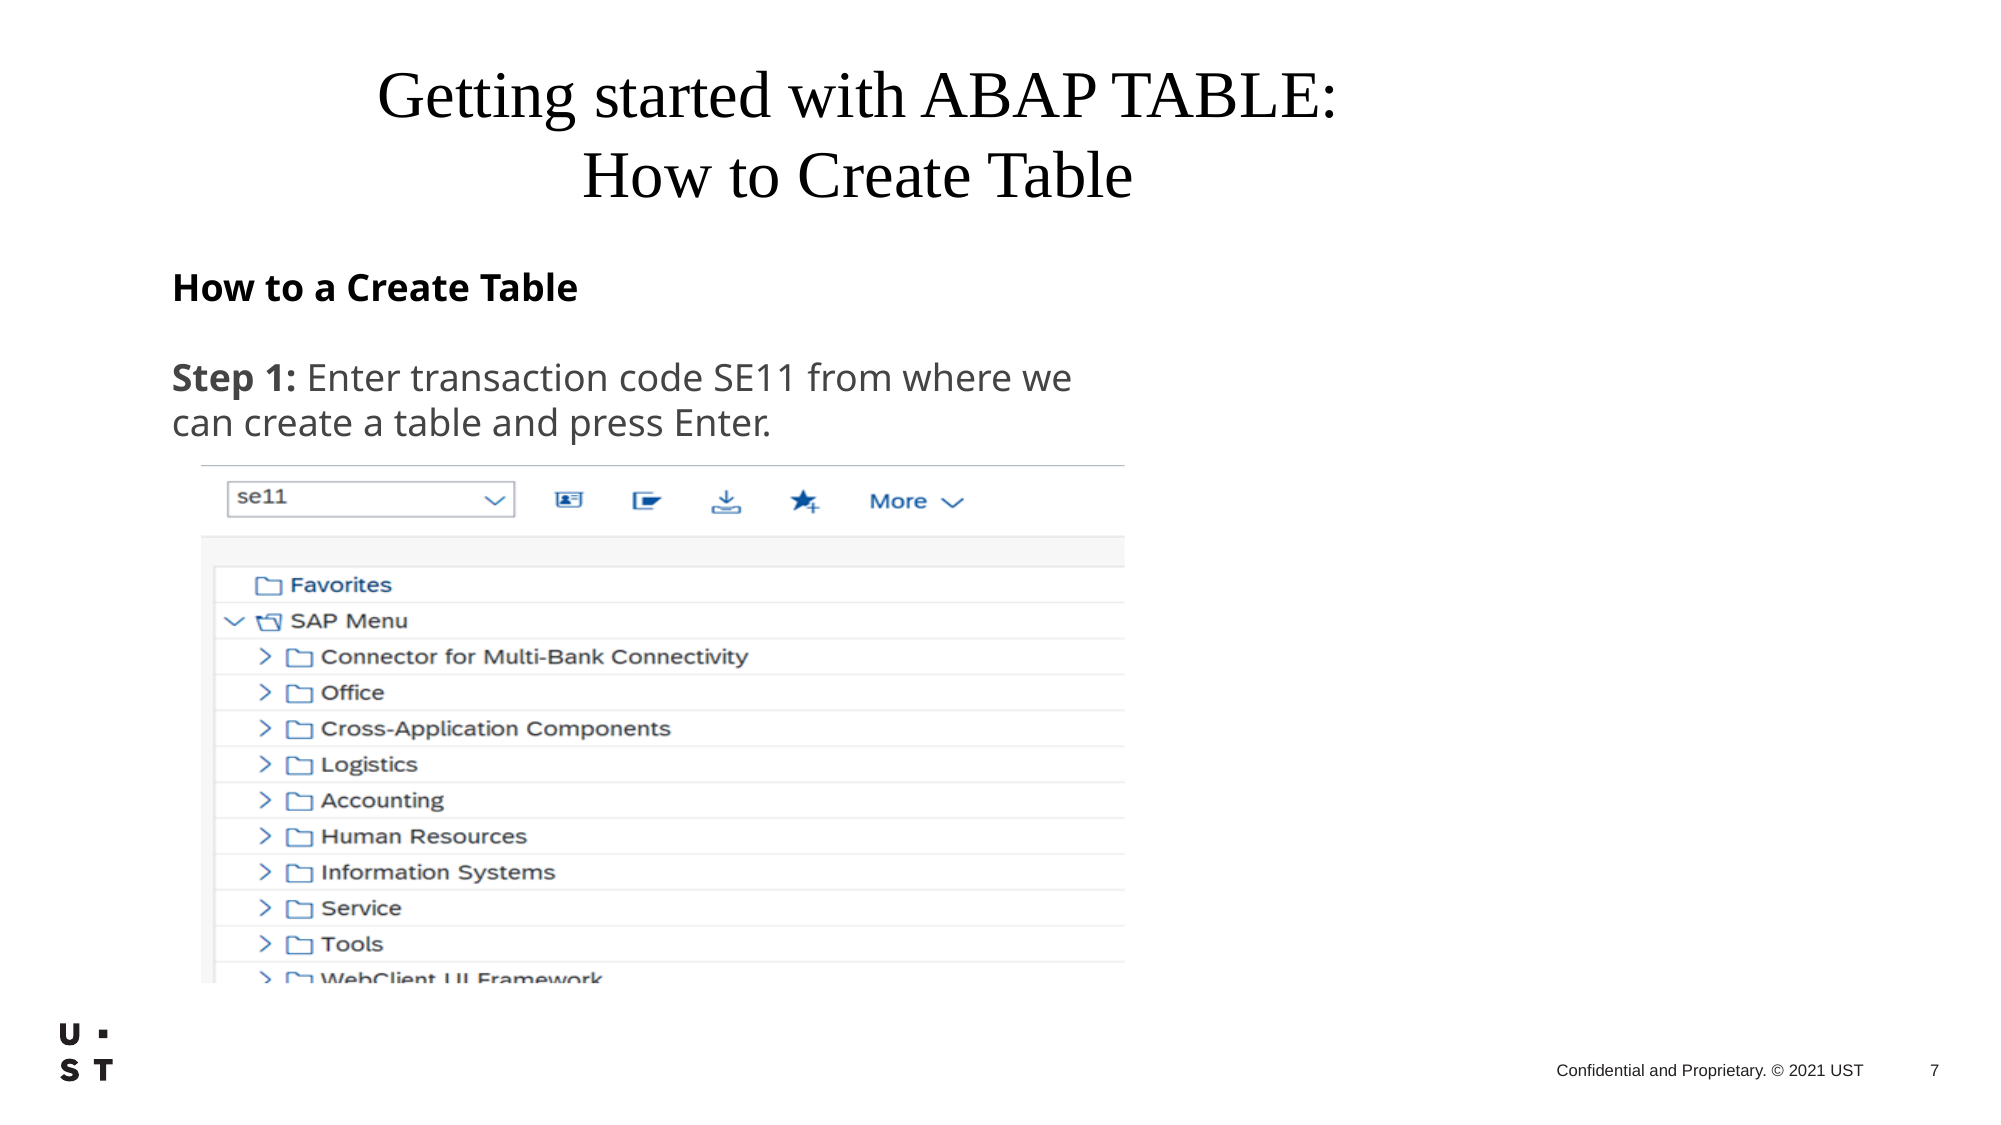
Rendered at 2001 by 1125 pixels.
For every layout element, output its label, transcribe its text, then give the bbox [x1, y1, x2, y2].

text_box Step 1: Enter transaction code SE11 from where we can create a table and press Enter. [157, 347, 1159, 452]
text_box Getting started with ABAP TABLE: How to Create Table [310, 43, 1408, 218]
slide_number 7 [1886, 1050, 1940, 1081]
picture [200, 465, 1159, 987]
text_box How to a Create Table [157, 256, 1159, 317]
